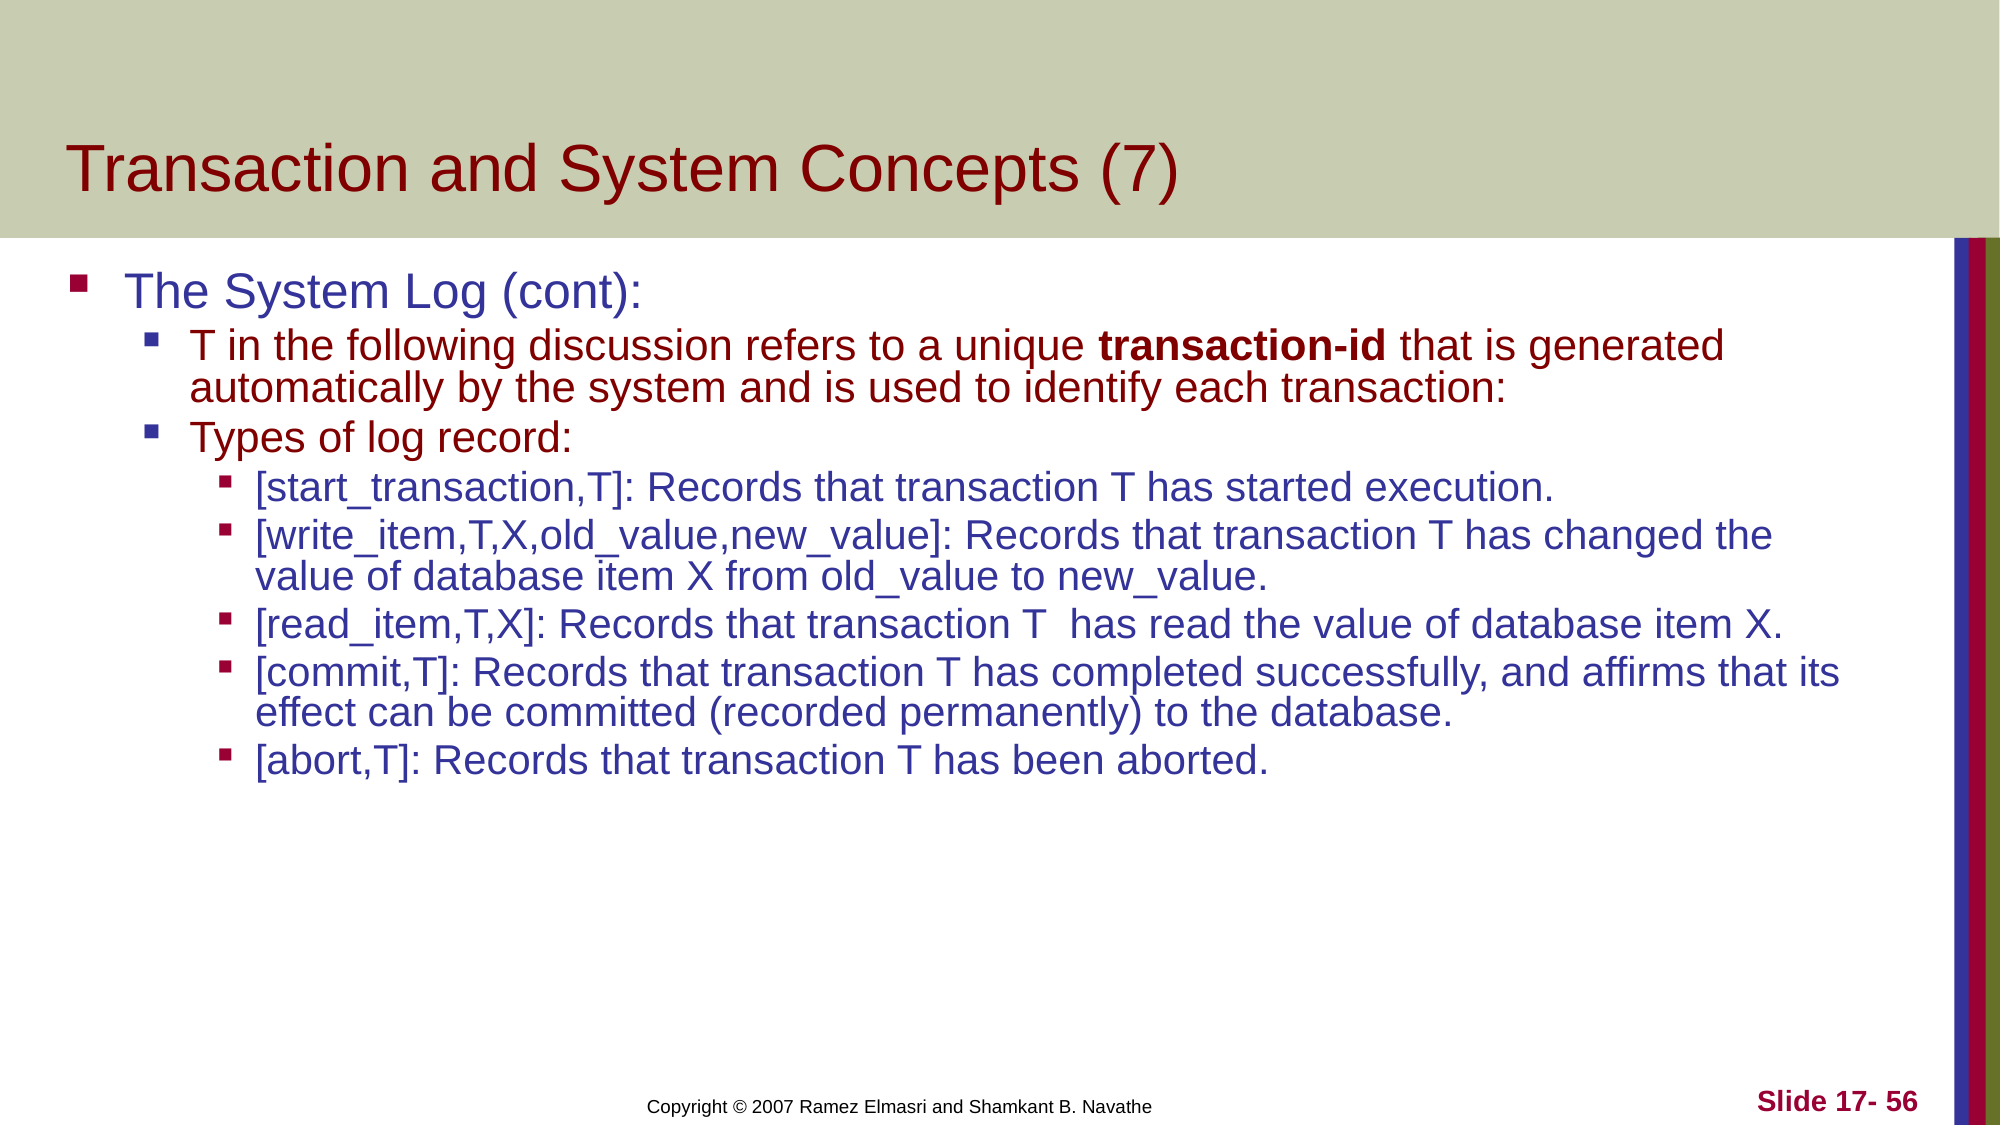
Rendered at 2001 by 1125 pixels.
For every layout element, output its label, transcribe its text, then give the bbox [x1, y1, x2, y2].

list The System Log (cont): T in the following discussion refers to a unique transaction-id that is generated automatically by the system and is used to identify each transaction: Types of log record: [start_transaction,T]: Records that transaction T has started execution. [write_item,T,X,old_value,new_value]: Records that transaction T has changed the value of database item X from old_value to new_value. [read_item,T,X]: Records that transaction T has read the value of database item X. [commit,T]: Records that transaction T has completed successfully, and affirms that its effect can be committed (recorded permanently) to the database. [abort,T]: Records that transaction T has been aborted. [52, 262, 1867, 1013]
title Transaction and System Concepts (7) [49, 49, 1756, 213]
slide_number Slide 17- 56 [1516, 1049, 1934, 1125]
